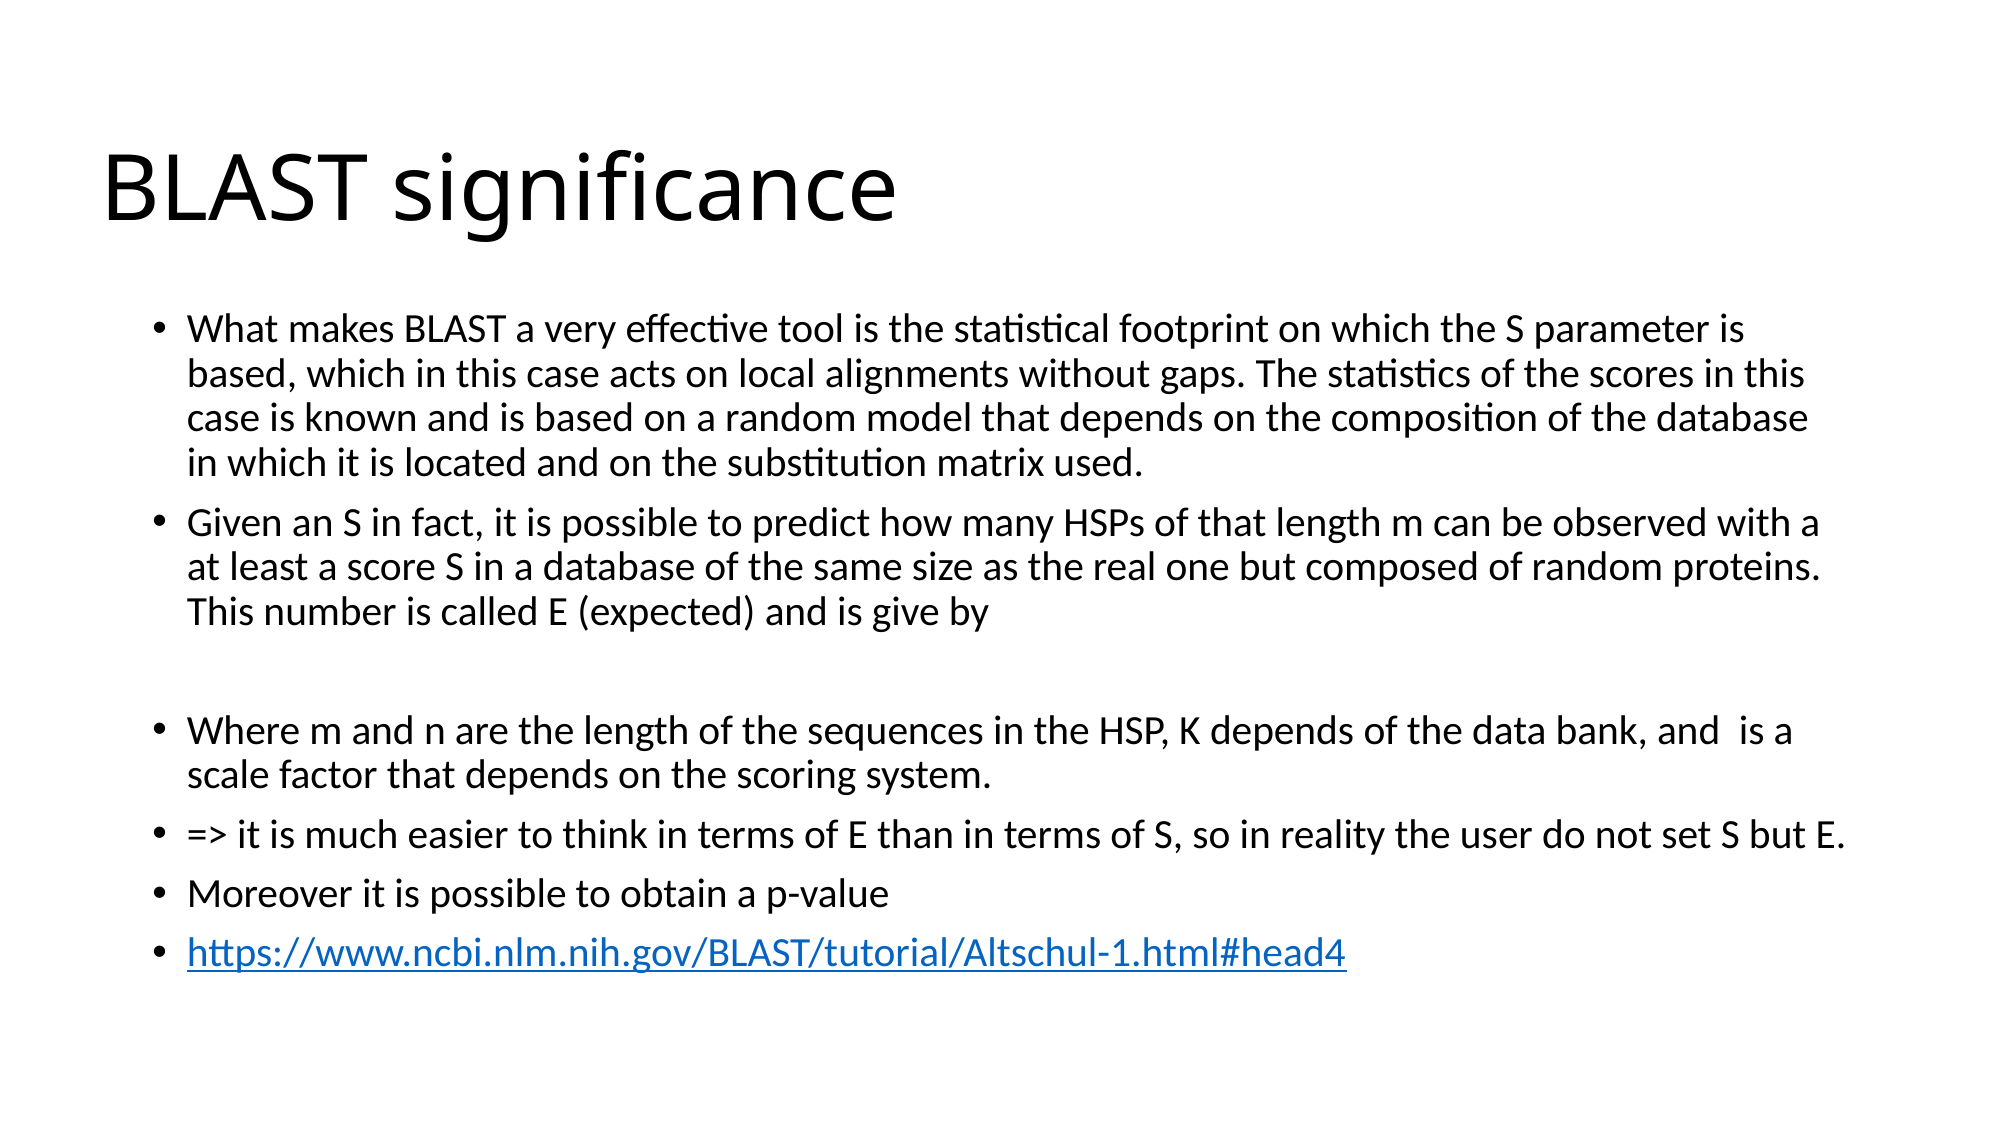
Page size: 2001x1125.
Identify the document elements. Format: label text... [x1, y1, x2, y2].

title BLAST significance [85, 82, 1811, 300]
